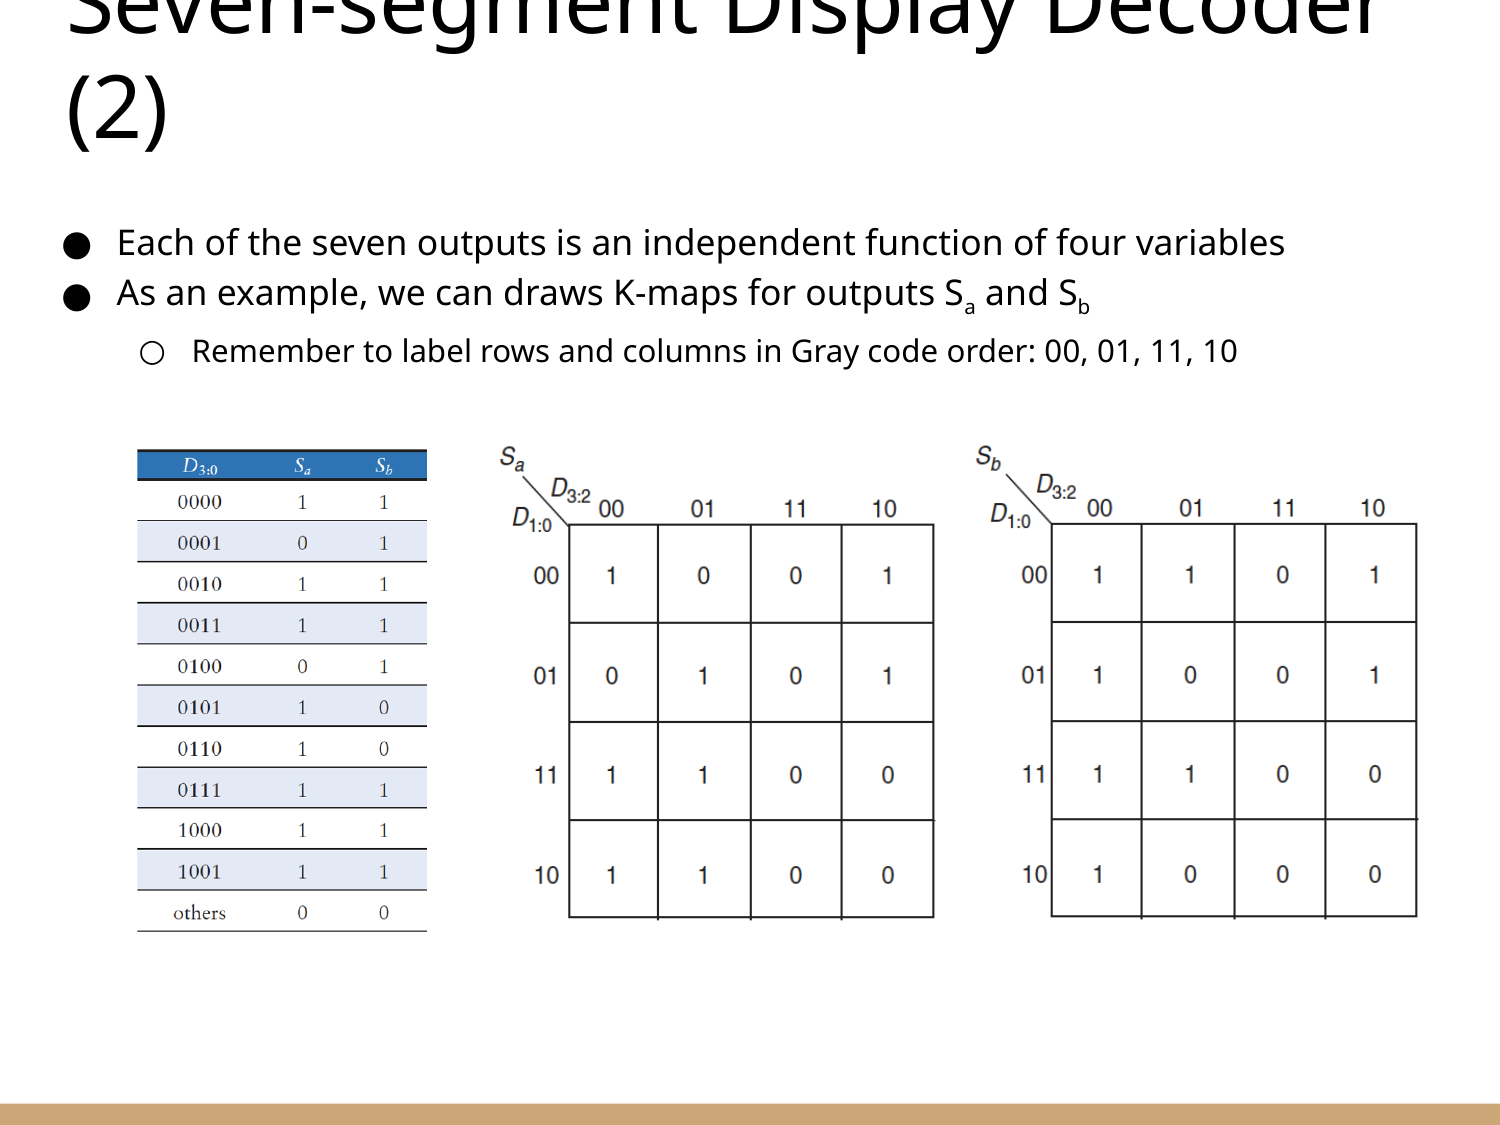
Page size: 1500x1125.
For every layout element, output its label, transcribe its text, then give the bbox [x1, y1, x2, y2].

picture [964, 430, 1432, 933]
picture [129, 443, 427, 946]
list Each of the seven outputs is an independent function of four variables As an example, we can draws K-maps for outputs Sa and Sb Remember to label rows and columns in Gray code order: 00, 01, 11, 10 [26, 198, 1474, 1036]
picture [488, 437, 948, 936]
title Seven-segment Display Decoder (2) [51, 69, 1449, 172]
